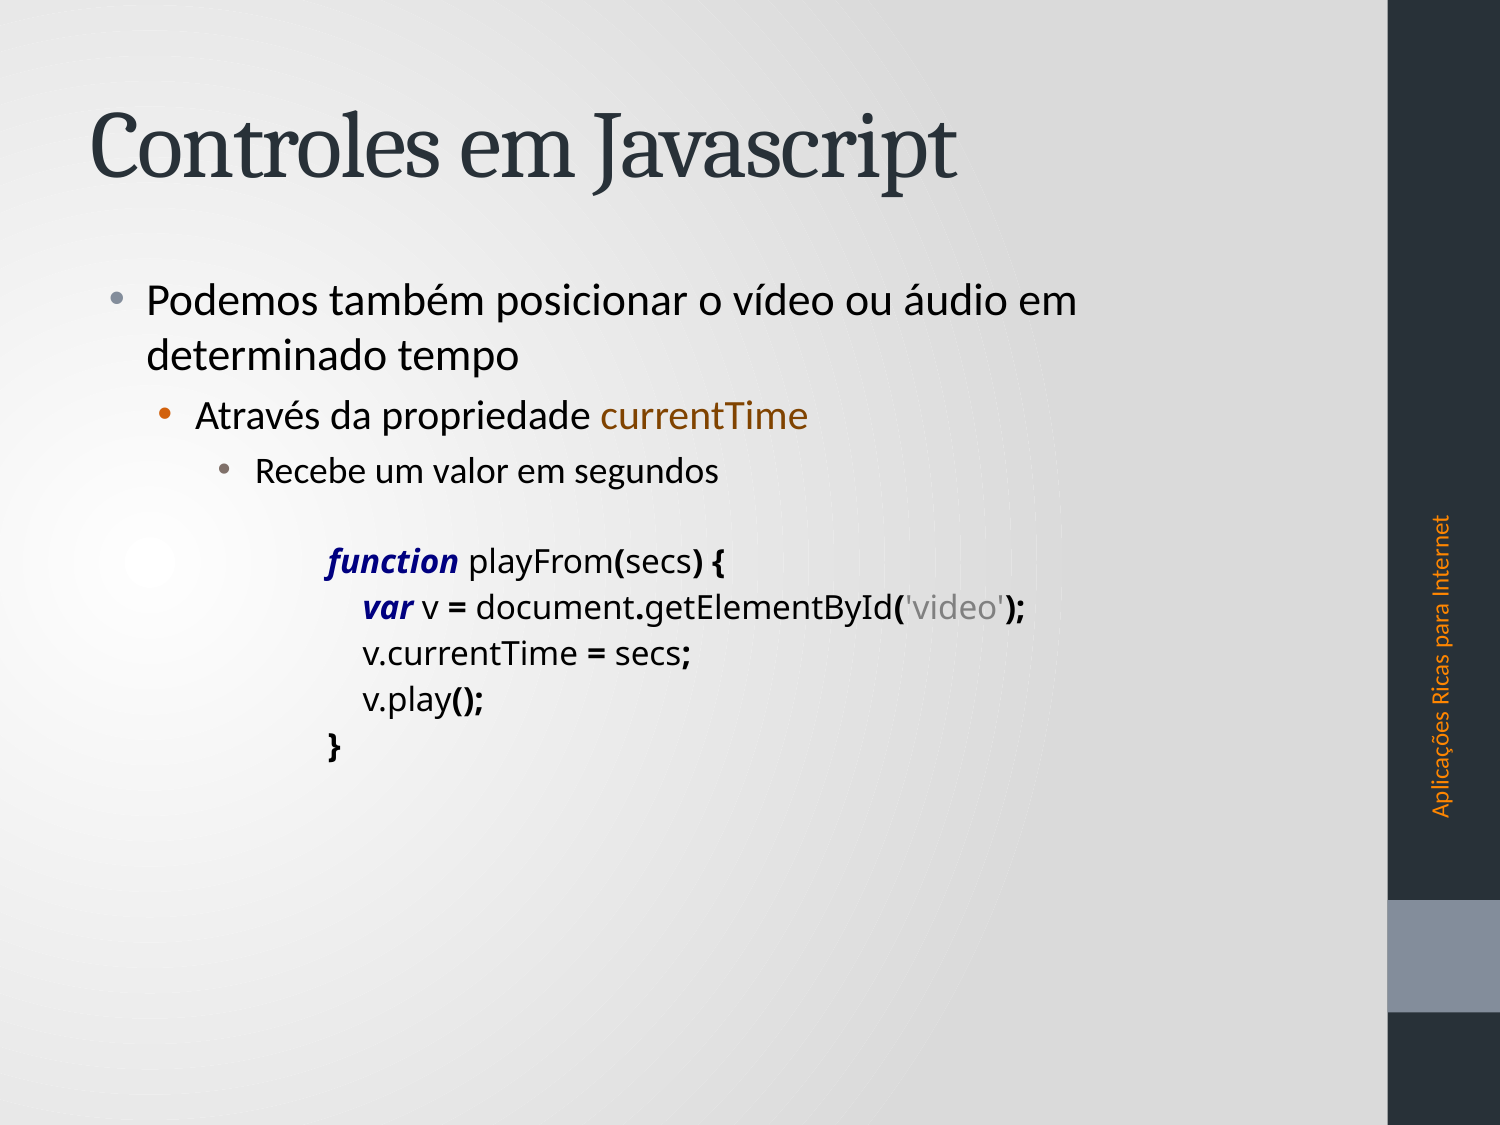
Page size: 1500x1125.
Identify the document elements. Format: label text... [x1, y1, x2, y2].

list Podemos também posicionar o vídeo ou áudio em determinado tempo Através da propriedade currentTime Recebe um valor em segundos [75, 262, 1325, 1050]
title Controles em Javascript [75, 45, 1325, 233]
text_box function playFrom(secs) { var v = document.getElementById('video'); v.currentTime = secs; v.play(); } [312, 527, 1117, 772]
footer Aplicações Ricas para Internet [1408, 500, 1469, 889]
